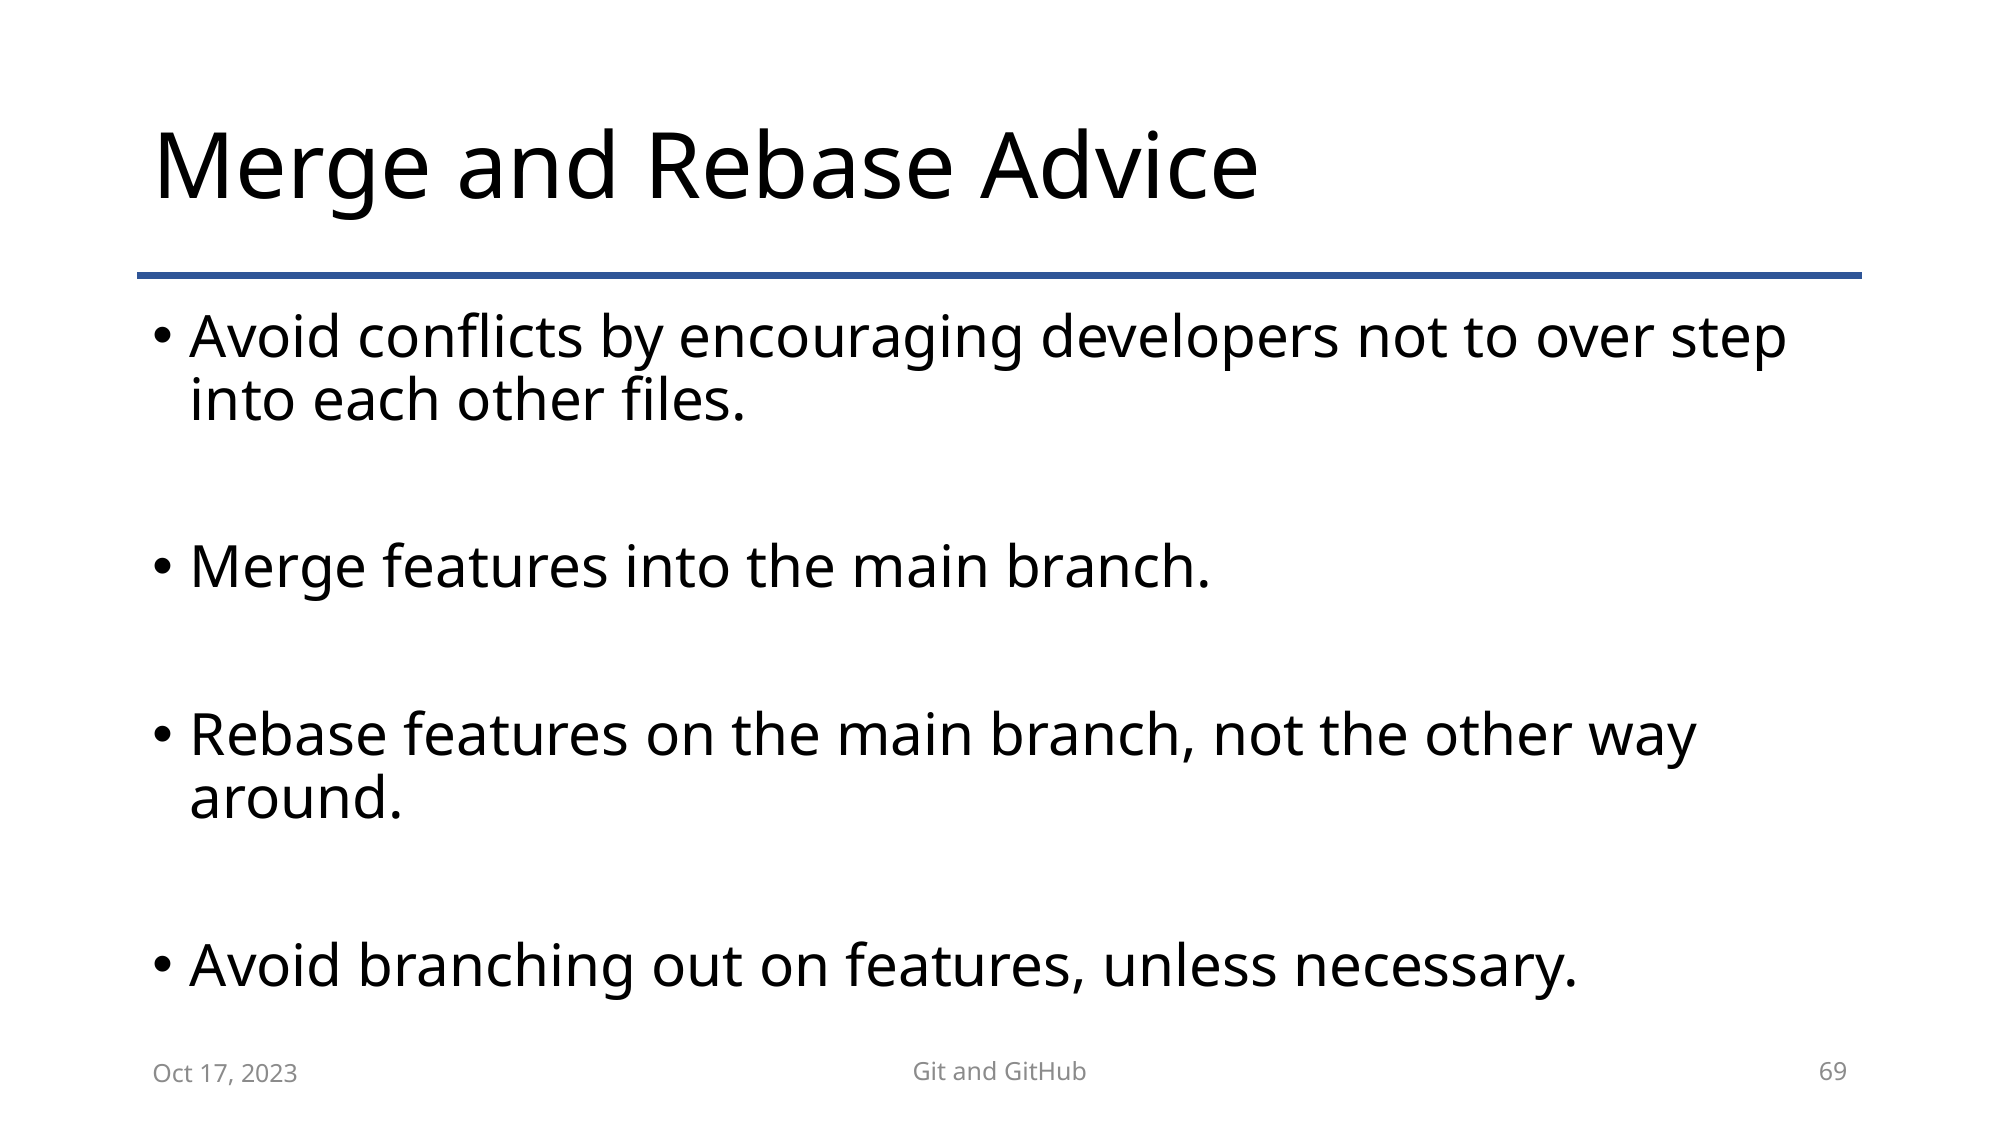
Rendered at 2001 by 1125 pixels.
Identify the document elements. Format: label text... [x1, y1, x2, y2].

title Merge and Rebase Advice [137, 59, 1863, 278]
footer Git and GitHub [662, 1042, 1338, 1103]
slide_number 69 [1412, 1042, 1863, 1103]
list Avoid conflicts by encouraging developers not to over step into each other files. Merge features into the main branch. Rebase features on the main branch, not the other way around. Avoid branching out on features, unless necessary. [137, 299, 1863, 1014]
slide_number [137, 1042, 588, 1103]
